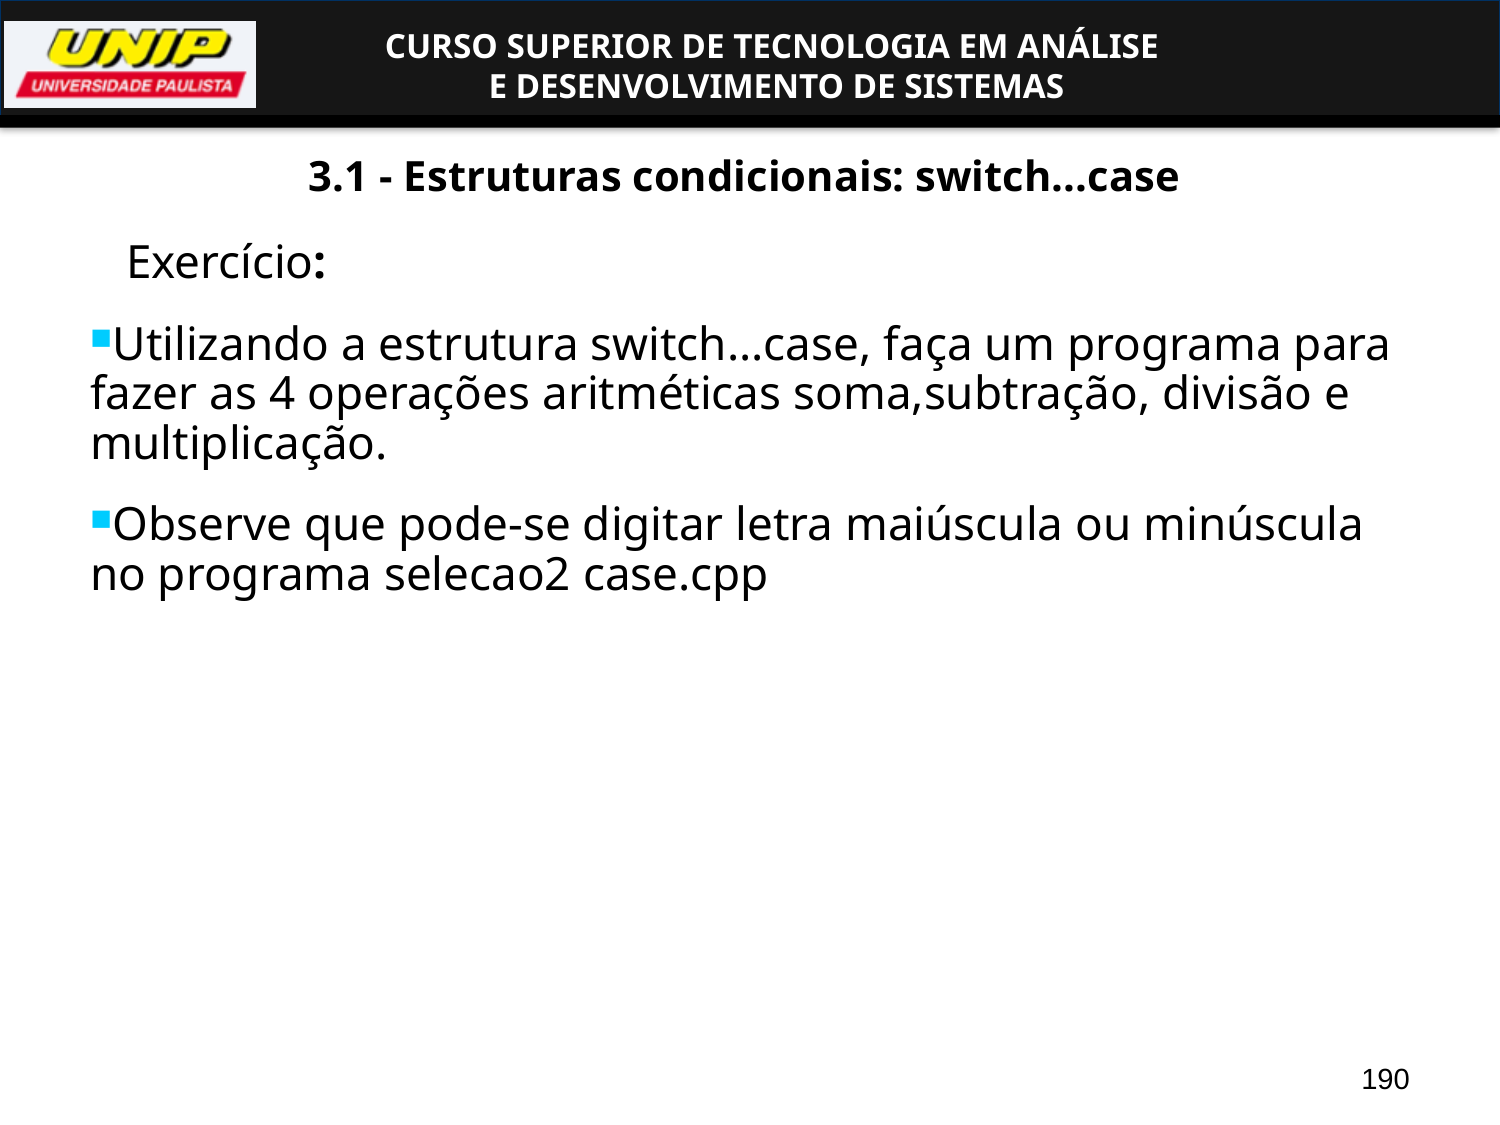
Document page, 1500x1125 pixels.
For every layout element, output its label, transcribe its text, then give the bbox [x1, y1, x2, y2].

title 3.1 - Estruturas condicionais: switch...case [75, 62, 1425, 231]
list Exercício: Utilizando a estrutura switch...case, faça um programa para fazer as 4 operações aritméticas soma,subtração, divisão e multiplicação. Observe que pode-se digitar letra maiúscula ou minúscula no programa selecao2 case.cpp [75, 231, 1447, 988]
slide_number 190 [1074, 1024, 1425, 1103]
picture [4, 21, 256, 108]
